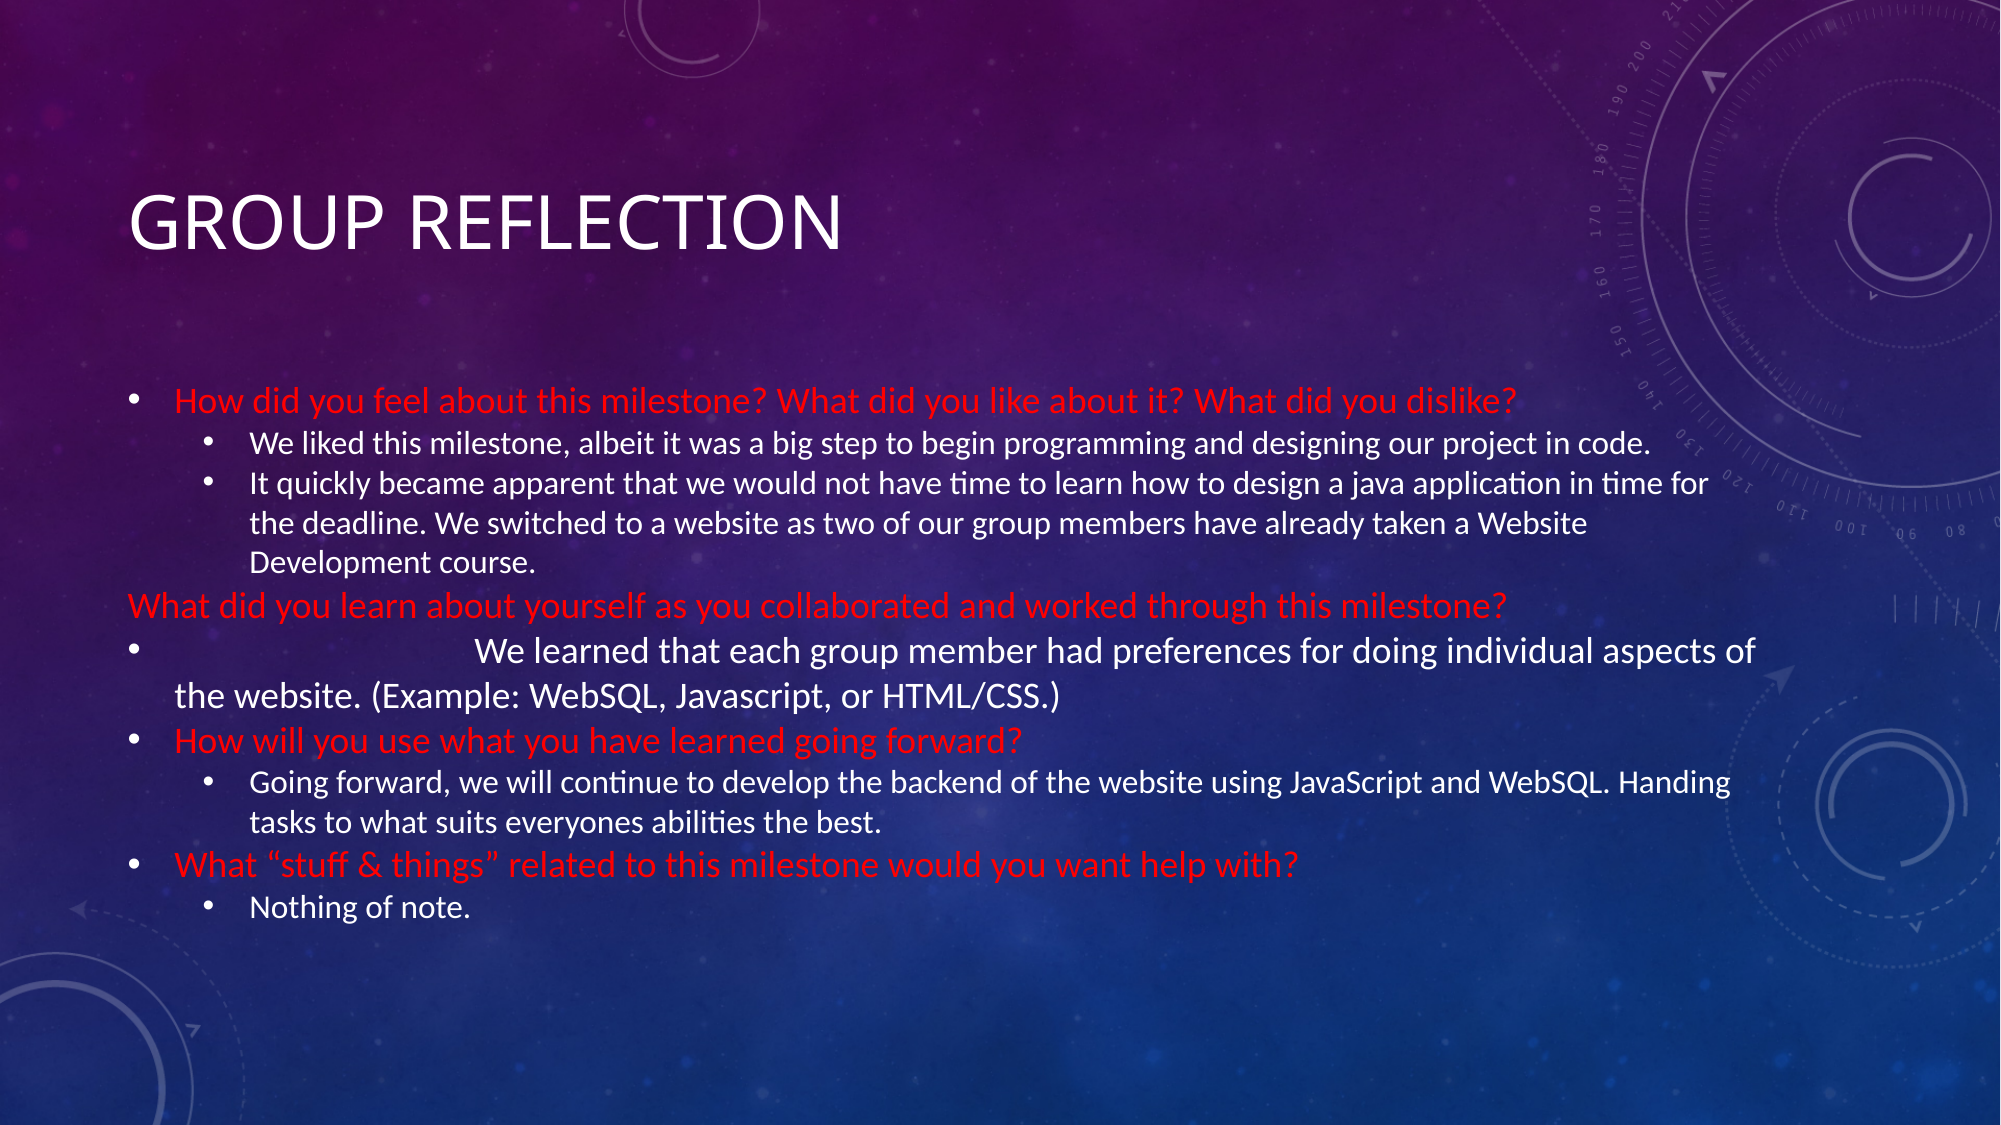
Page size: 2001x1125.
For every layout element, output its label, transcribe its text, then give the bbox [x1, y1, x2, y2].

picture [0, 0, 2001, 1125]
list How did you feel about this milestone? What did you like about it? What did you dislike? We liked this milestone, albeit it was a big step to begin programming and designing our project in code. It quickly became apparent that we would not have time to learn how to design a java application in time for the deadline. We switched to a website as two of our group members have already taken a Website Development course. What did you learn about yourself as you collaborated and worked through this milestone? We learned that each group member had preferences for doing individual aspects of the website. (Example: WebSQL, Javascript, or HTML/CSS.) How will you use what you have learned going forward? Going forward, we will continue to develop the backend of the website using JavaScript and WebSQL. Handing tasks to what suits everyones abilities the best. What “stuff & things” related to this milestone would you want help with? Nothing of note. [112, 351, 1775, 950]
title Group reflection [112, 99, 1775, 339]
